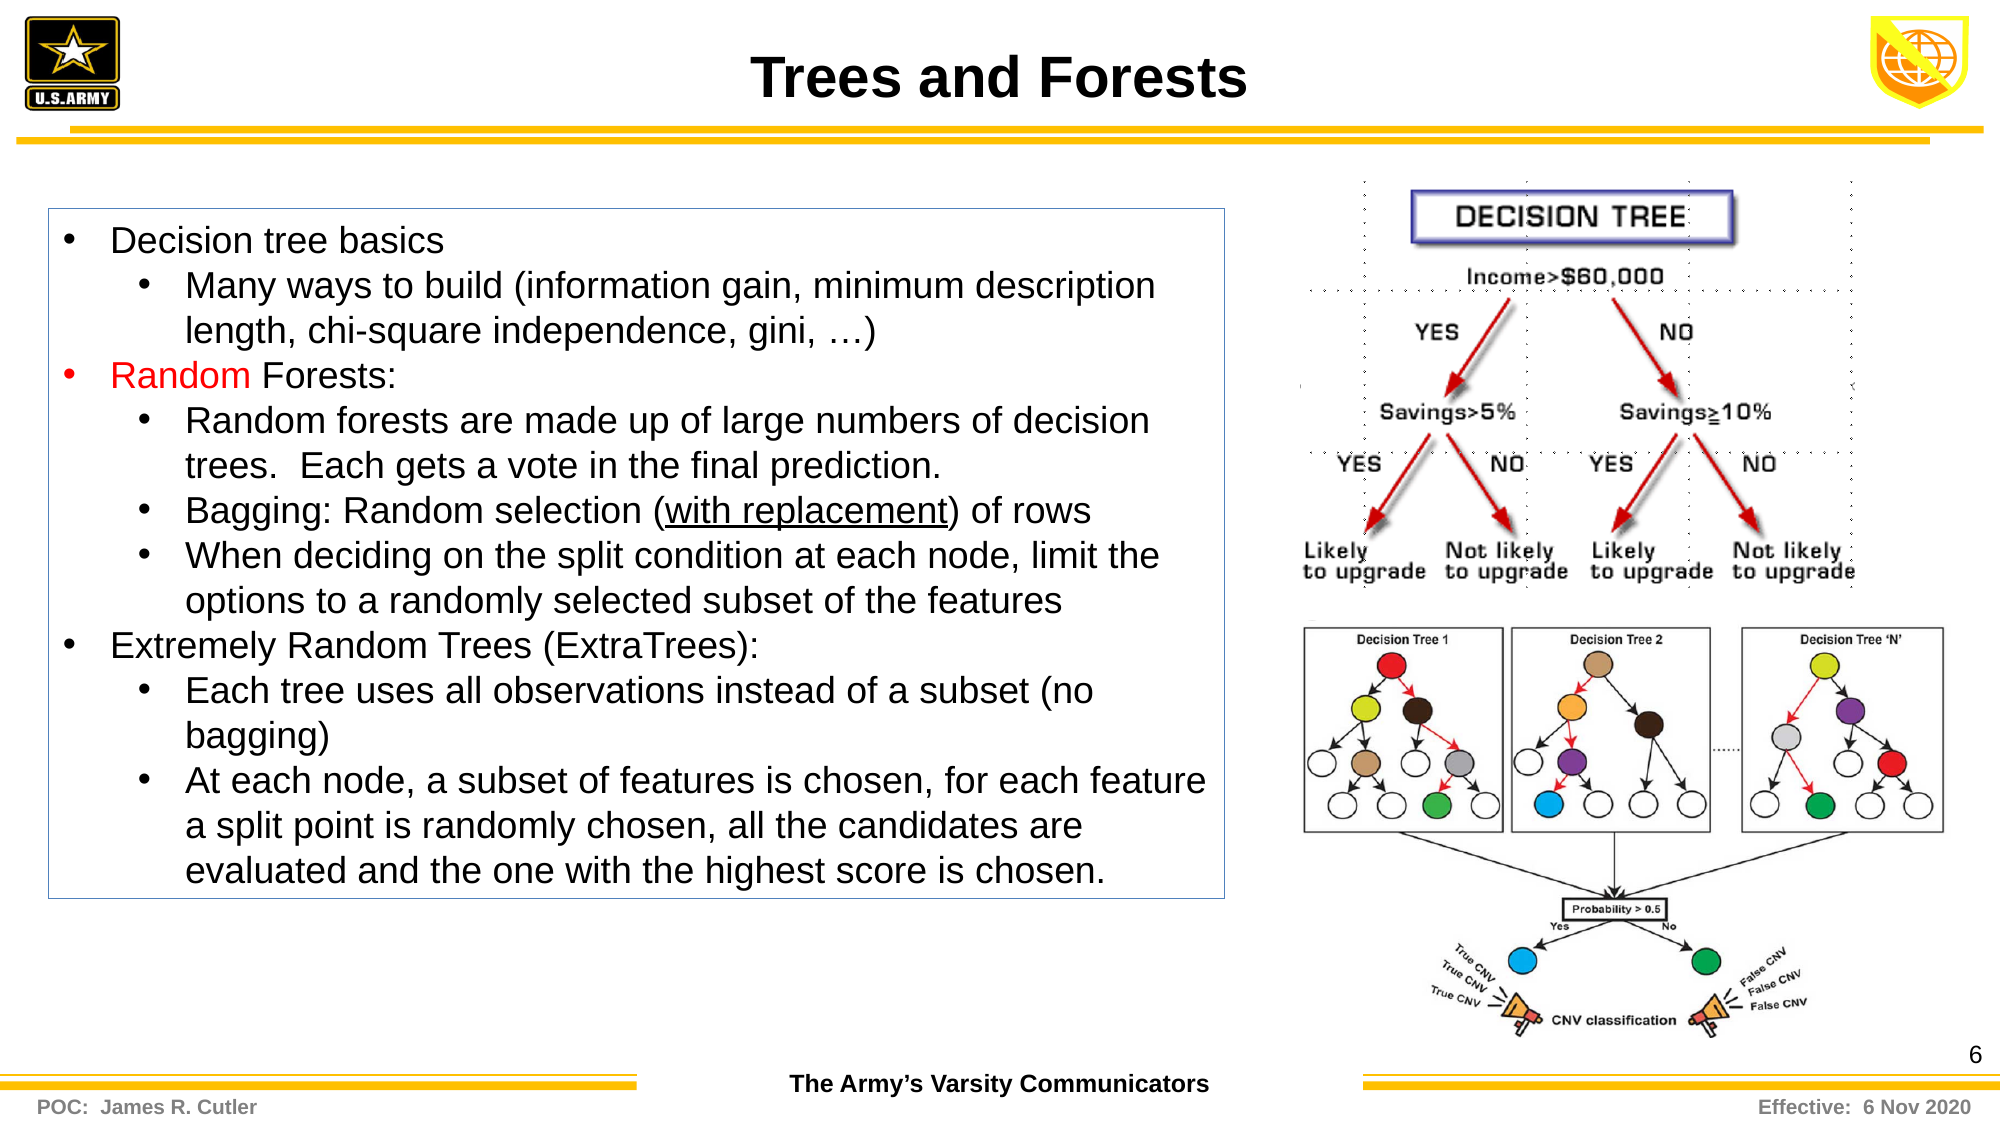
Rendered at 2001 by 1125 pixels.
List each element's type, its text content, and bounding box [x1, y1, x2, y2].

picture [1868, 13, 1971, 112]
slide_number 6 [1903, 1037, 1998, 1070]
picture [1299, 620, 1951, 1038]
picture [1300, 175, 1855, 588]
picture [15, 13, 129, 112]
title Trees and Forests [200, 49, 1800, 100]
text_box Decision tree basics Many ways to build (information gain, minimum description length, chi-square independence, gini, …) Random Forests: Random forests are made up of large numbers of decision trees. Each gets a vote in the final prediction. Bagging: Random selection (with replacement) of rows When deciding on the split condition at each node, limit the options to a randomly selected subset of the features Extremely Random Trees (ExtraTrees): Each tree uses all observations instead of a subset (no bagging) At each node, a subset of features is chosen, for each feature a split point is randomly chosen, all the candidates are evaluated and the one with the highest score is chosen. [48, 208, 1225, 899]
